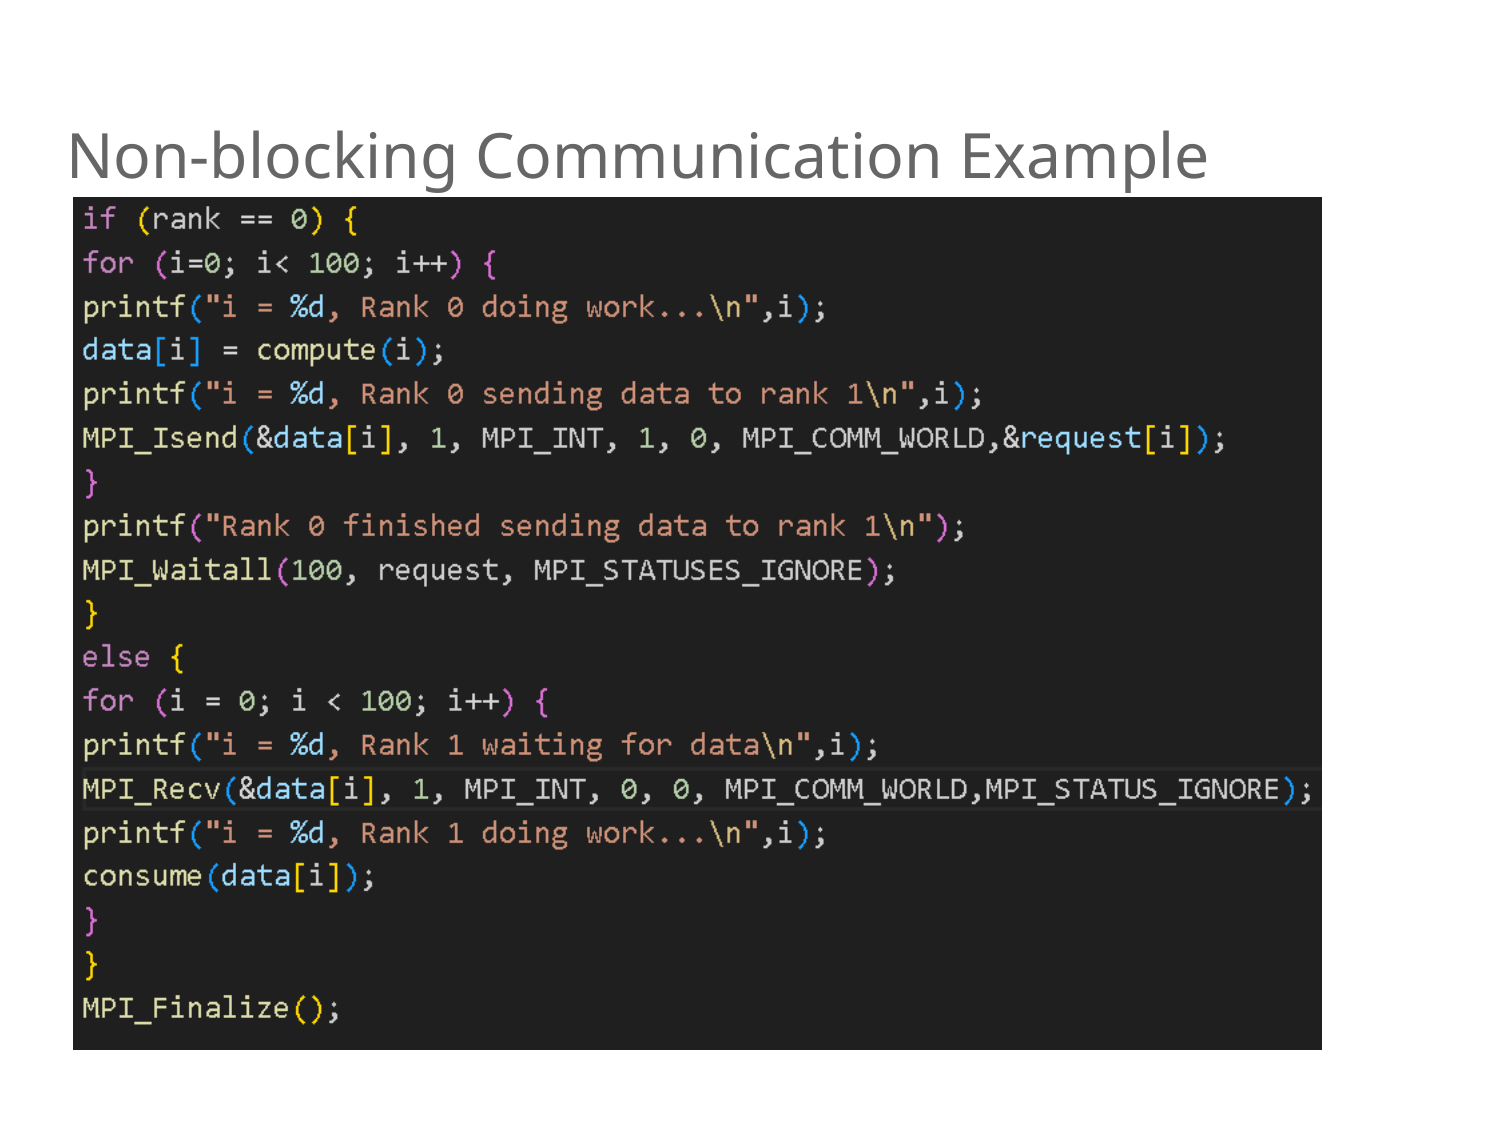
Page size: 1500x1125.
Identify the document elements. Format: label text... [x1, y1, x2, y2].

title Non-blocking Communication Example [51, 97, 1449, 223]
picture [73, 197, 1322, 1051]
